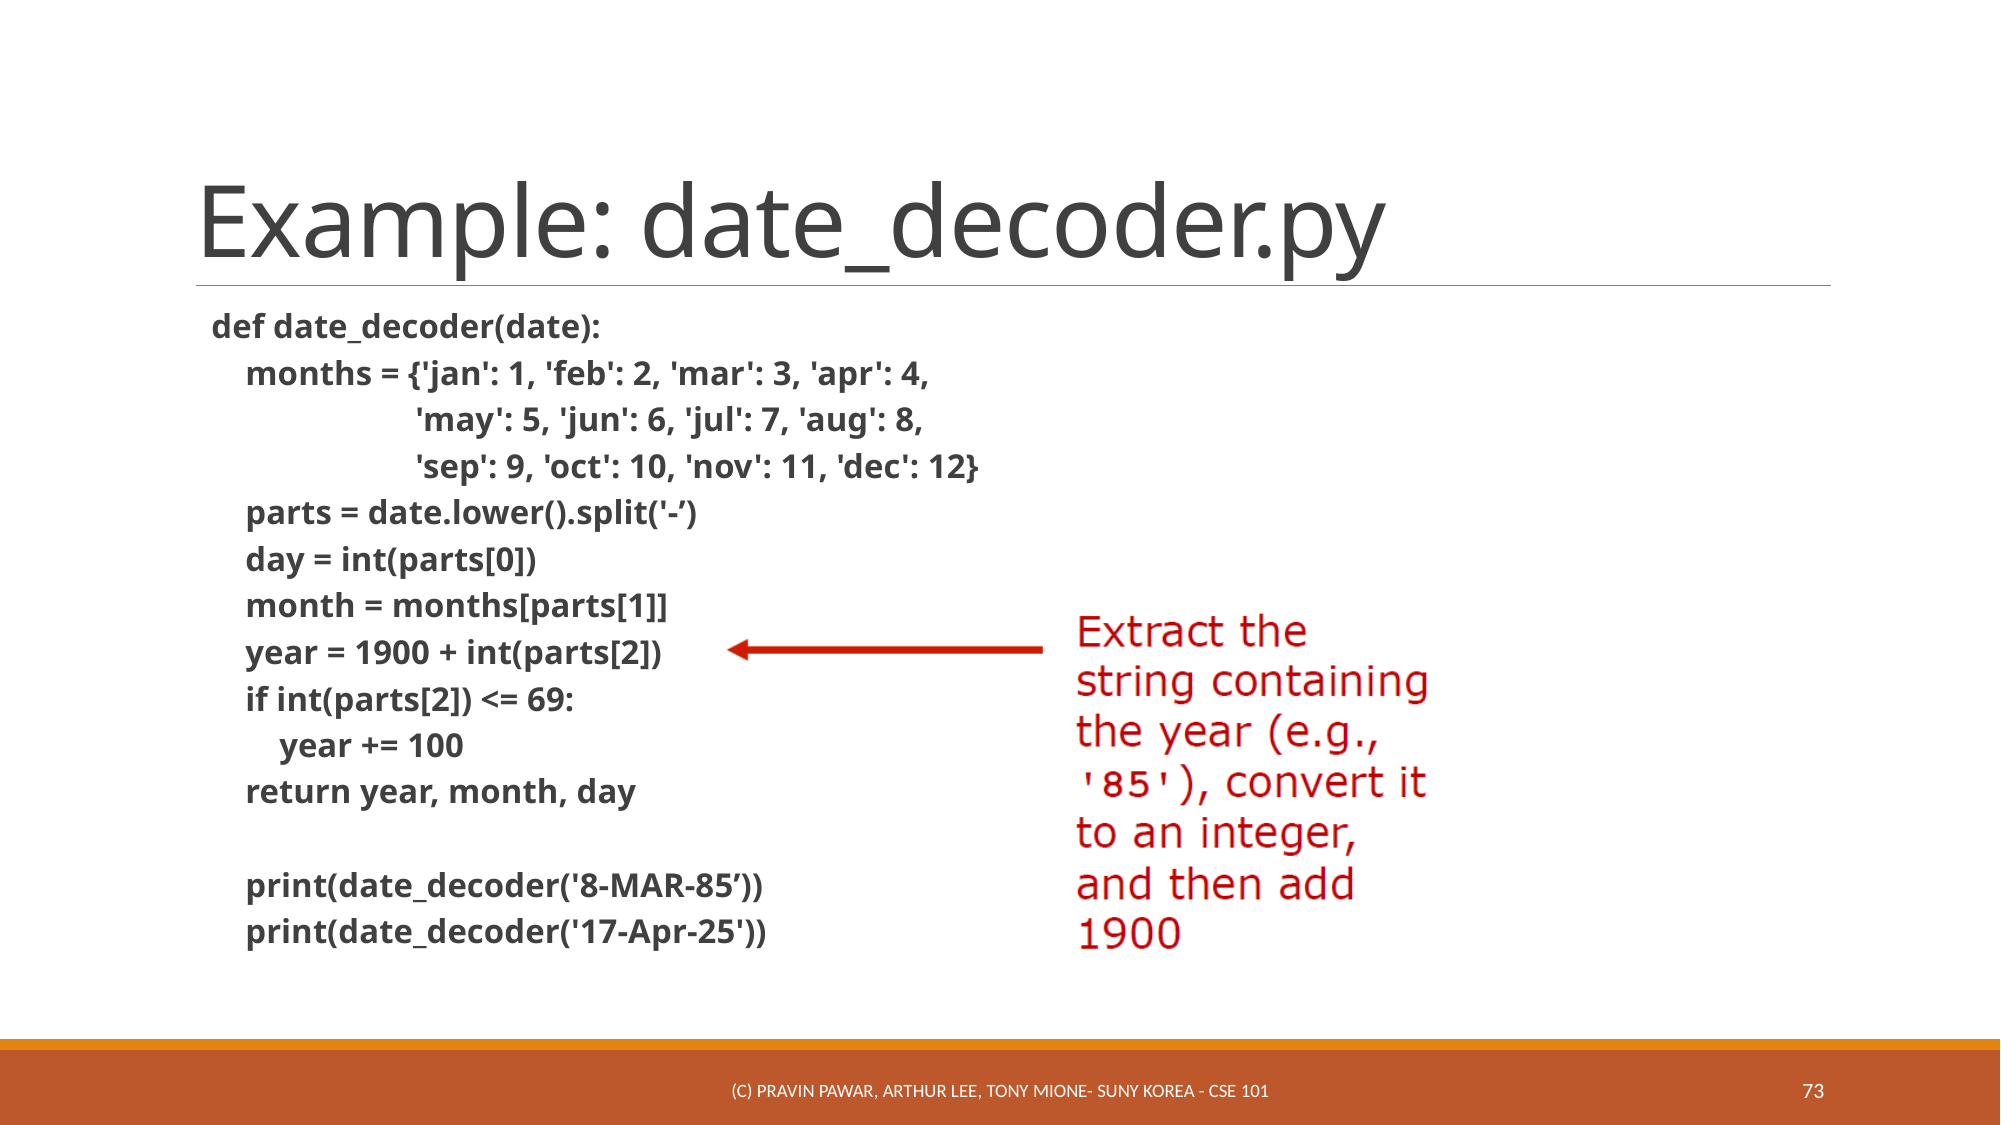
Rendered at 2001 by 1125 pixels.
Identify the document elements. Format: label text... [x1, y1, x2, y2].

picture [1071, 601, 1452, 964]
footer (c) Pravin Pawar, Arthur Lee, Tony Mione- SUNY Korea - CSE 101 [604, 1059, 1396, 1120]
slide_number 73 [1624, 1059, 1840, 1120]
picture [721, 632, 1051, 672]
list def date_decoder(date): months = {'jan': 1, 'feb': 2, 'mar': 3, 'apr': 4, 'may': 5, 'jun': 6, 'jul': 7, 'aug': 8, 'sep': 9, 'oct': 10, 'nov': 11, 'dec': 12} parts = date.lower().split('-’) day = int(parts[0]) month = months[parts[1]] year = 1900 + int(parts[2]) if int(parts[2]) <= 69: year += 100 return year, month, day print(date_decoder('8-MAR-85’)) print(date_decoder('17-Apr-25')) [180, 302, 1830, 963]
title Example: date_decoder.py [180, 47, 1830, 285]
